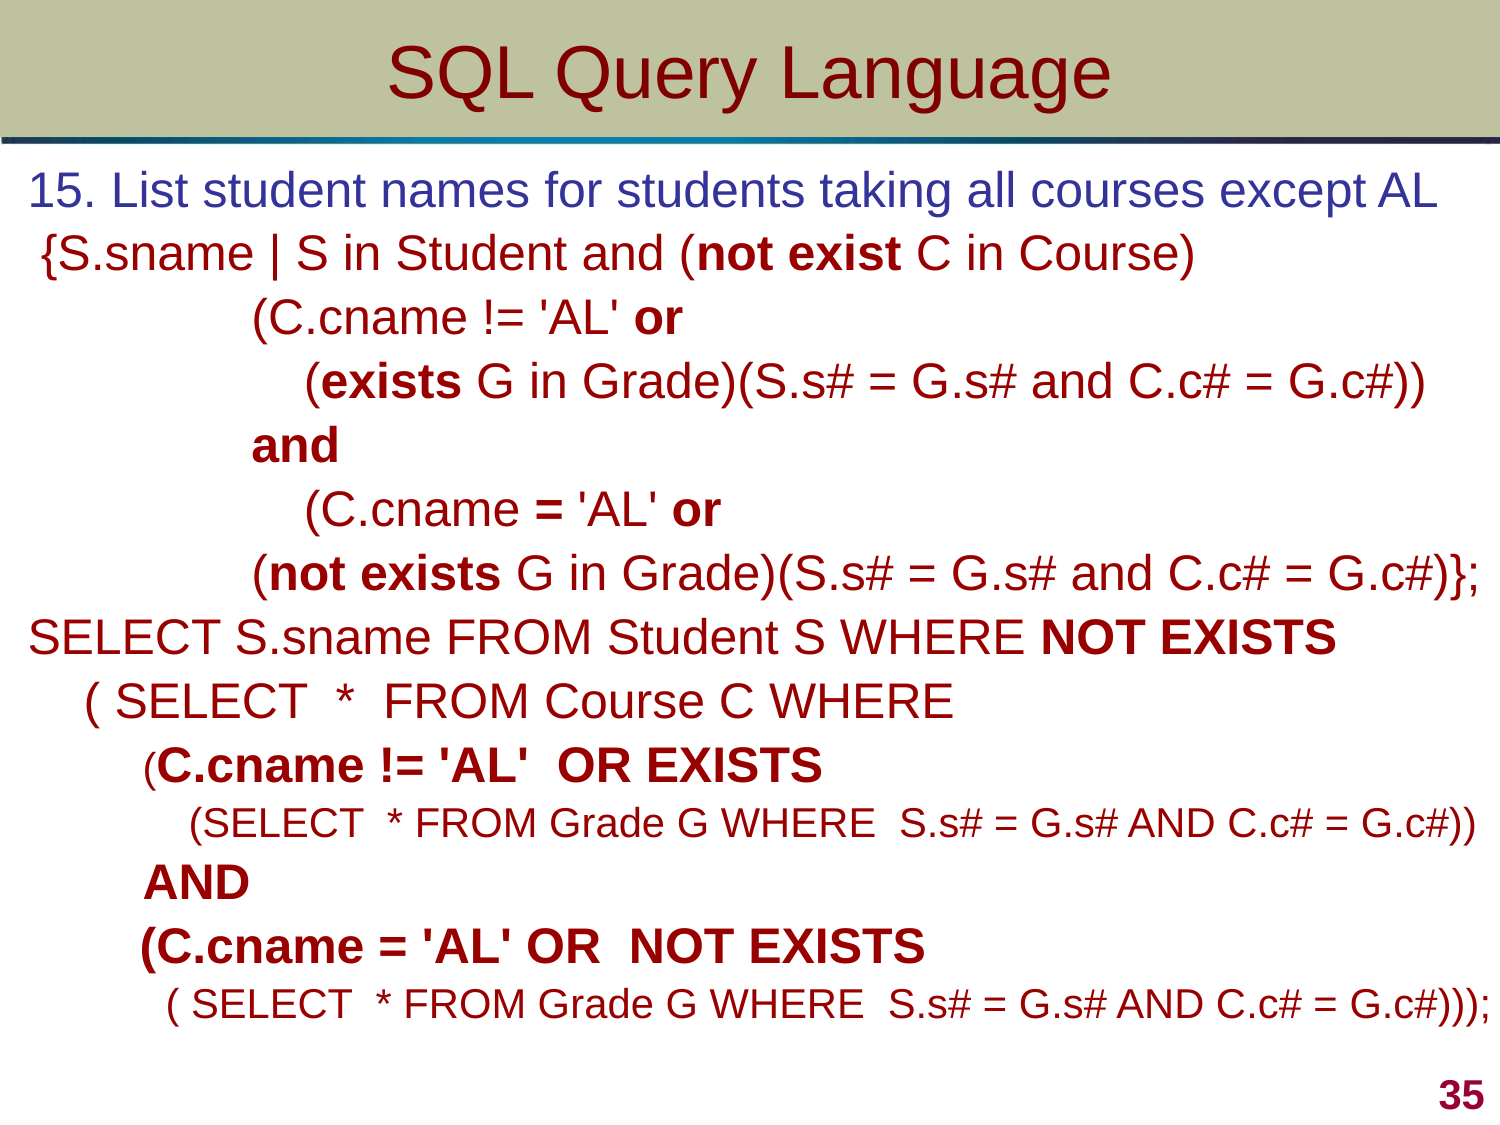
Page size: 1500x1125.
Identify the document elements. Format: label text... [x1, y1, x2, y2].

title SQL Query Language [0, 0, 1500, 138]
picture [0, 138, 1500, 145]
slide_number 35 [1187, 1049, 1500, 1125]
list 15. List student names for students taking all courses except AL {S.sname | S in Student and (not exist C in Course) (C.cname != 'AL' or (exists G in Grade)(S.s# = G.s# and C.c# = G.c#)) and (C.cname = 'AL' or (not exists G in Grade)(S.s# = G.s# and C.c# = G.c#)}; SELECT S.sname FROM Student S WHERE NOT EXISTS ( SELECT * FROM Course C WHERE (C.cname != 'AL' OR EXISTS (SELECT * FROM Grade G WHERE S.s# = G.s# AND C.c# = G.c#)) AND (C.cname = 'AL' OR NOT EXISTS ( SELECT * FROM Grade G WHERE S.s# = G.s# AND C.c# = G.c#))); [12, 149, 1500, 1073]
